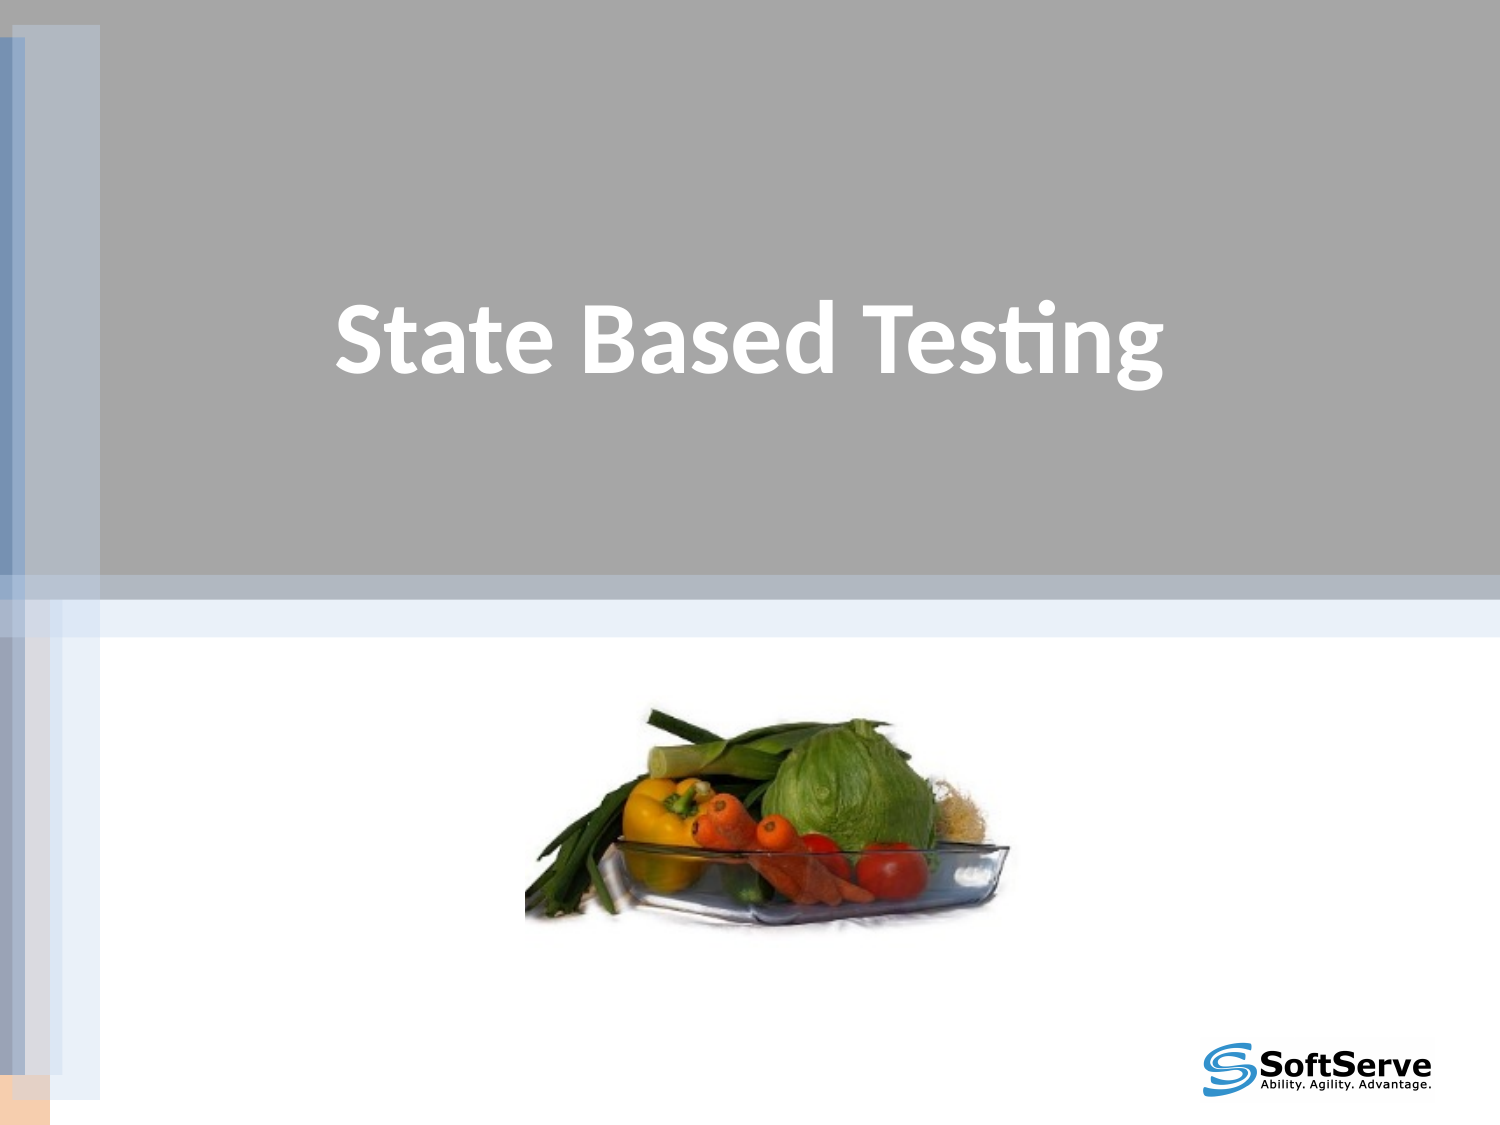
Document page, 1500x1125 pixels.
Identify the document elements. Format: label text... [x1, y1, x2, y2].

picture [524, 640, 1038, 1026]
picture [1200, 1037, 1435, 1103]
text_box State Based Testing [0, 262, 1500, 403]
